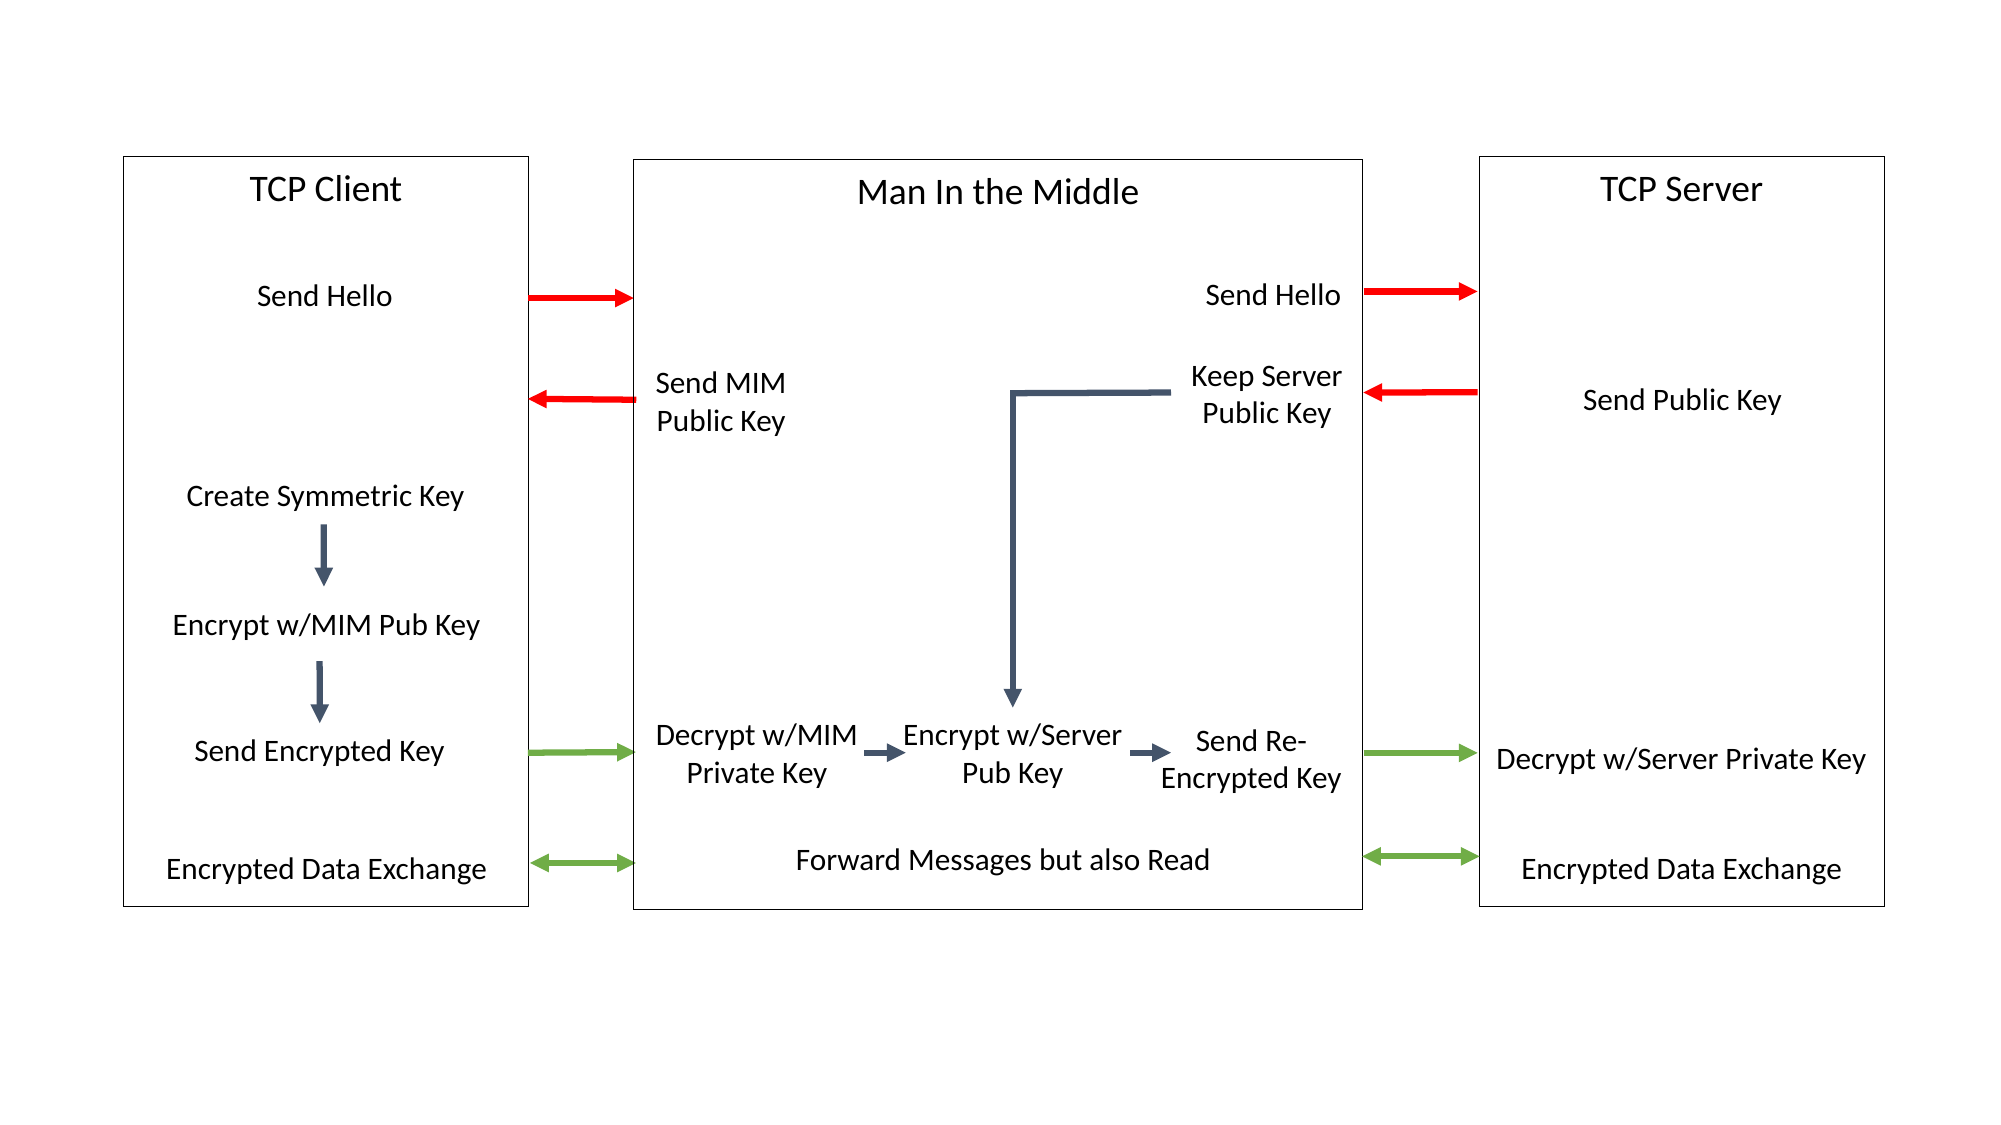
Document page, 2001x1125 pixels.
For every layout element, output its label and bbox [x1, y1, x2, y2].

text_box [123, 156, 1886, 910]
